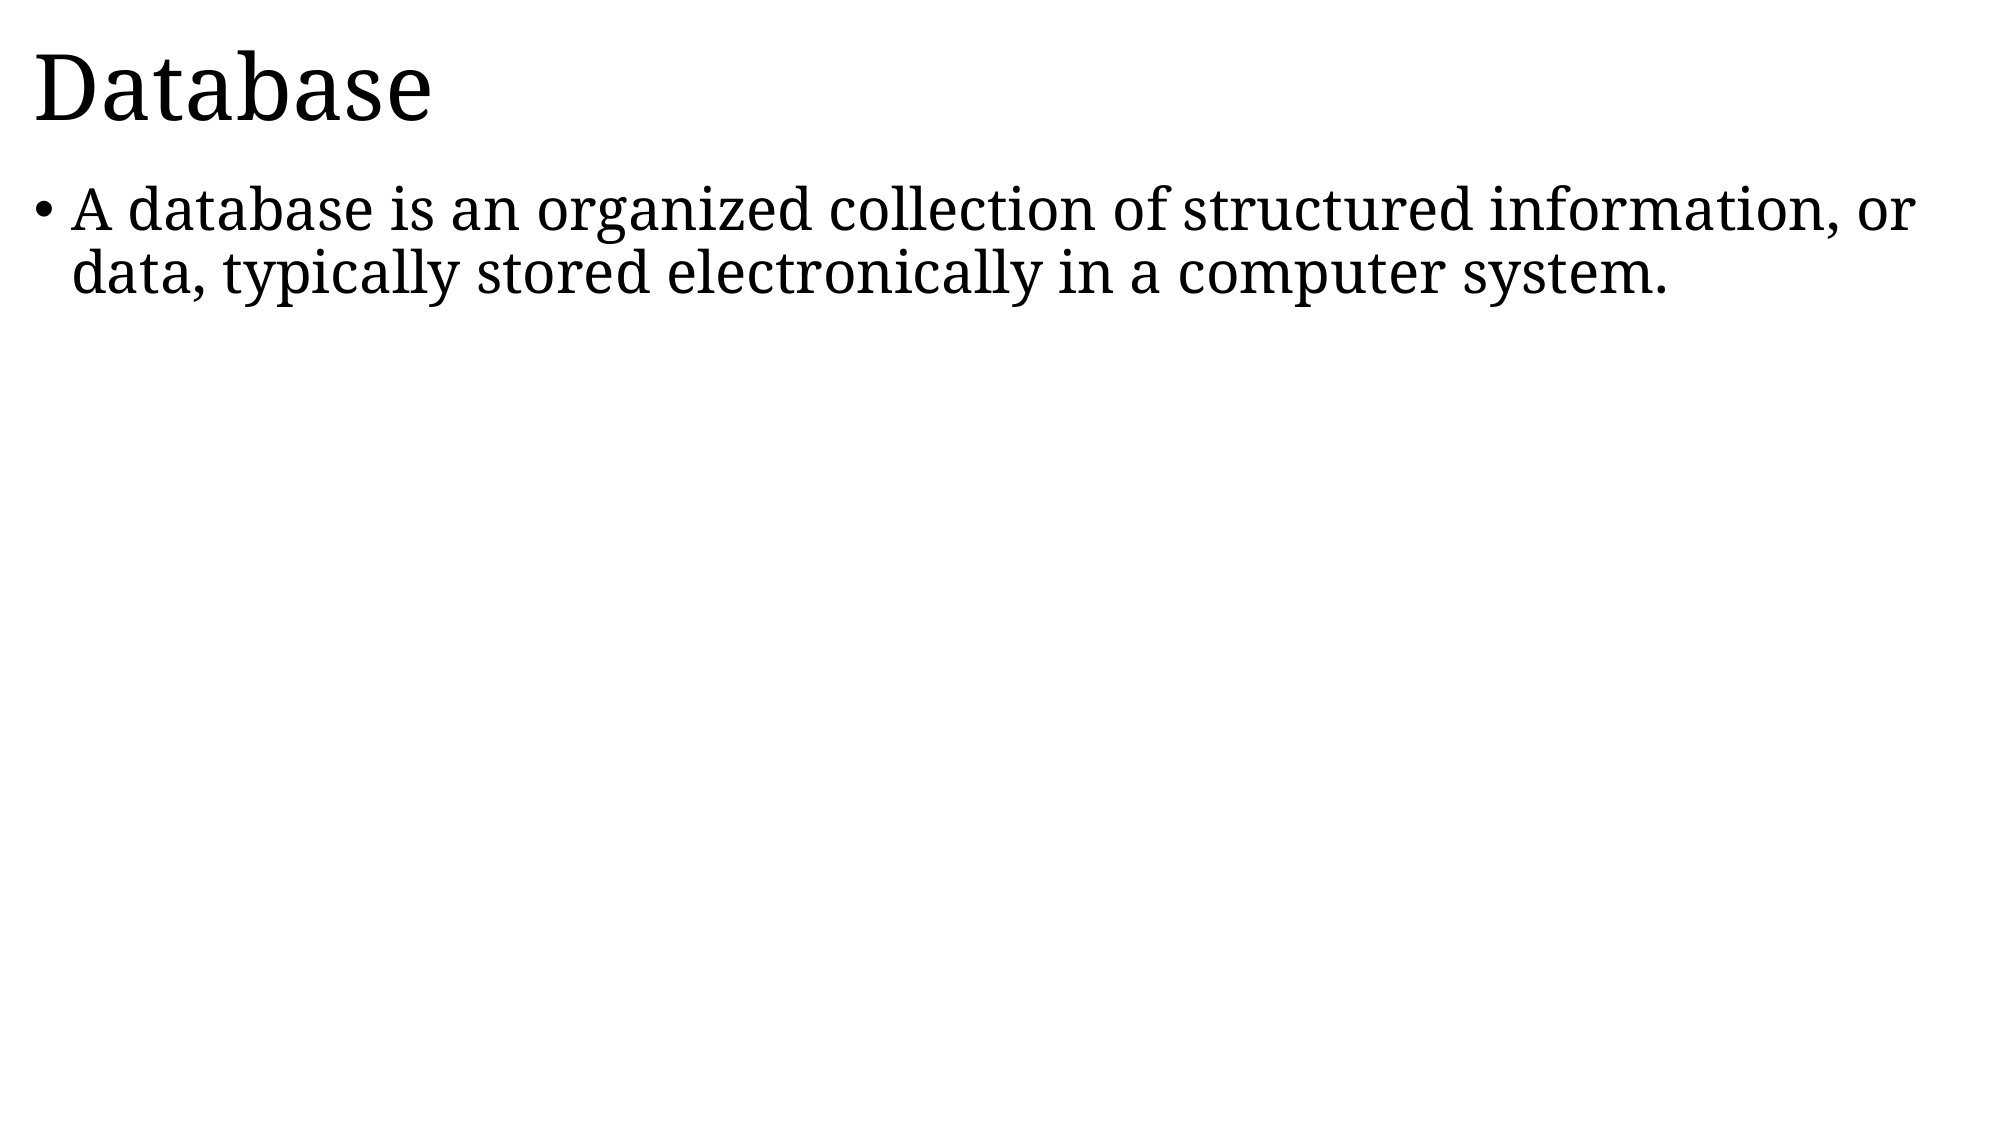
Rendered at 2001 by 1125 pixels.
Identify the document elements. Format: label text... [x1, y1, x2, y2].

list A database is an organized collection of structured information, or data, typically stored electronically in a computer system. [18, 173, 1981, 1030]
title Database [18, 18, 1981, 163]
